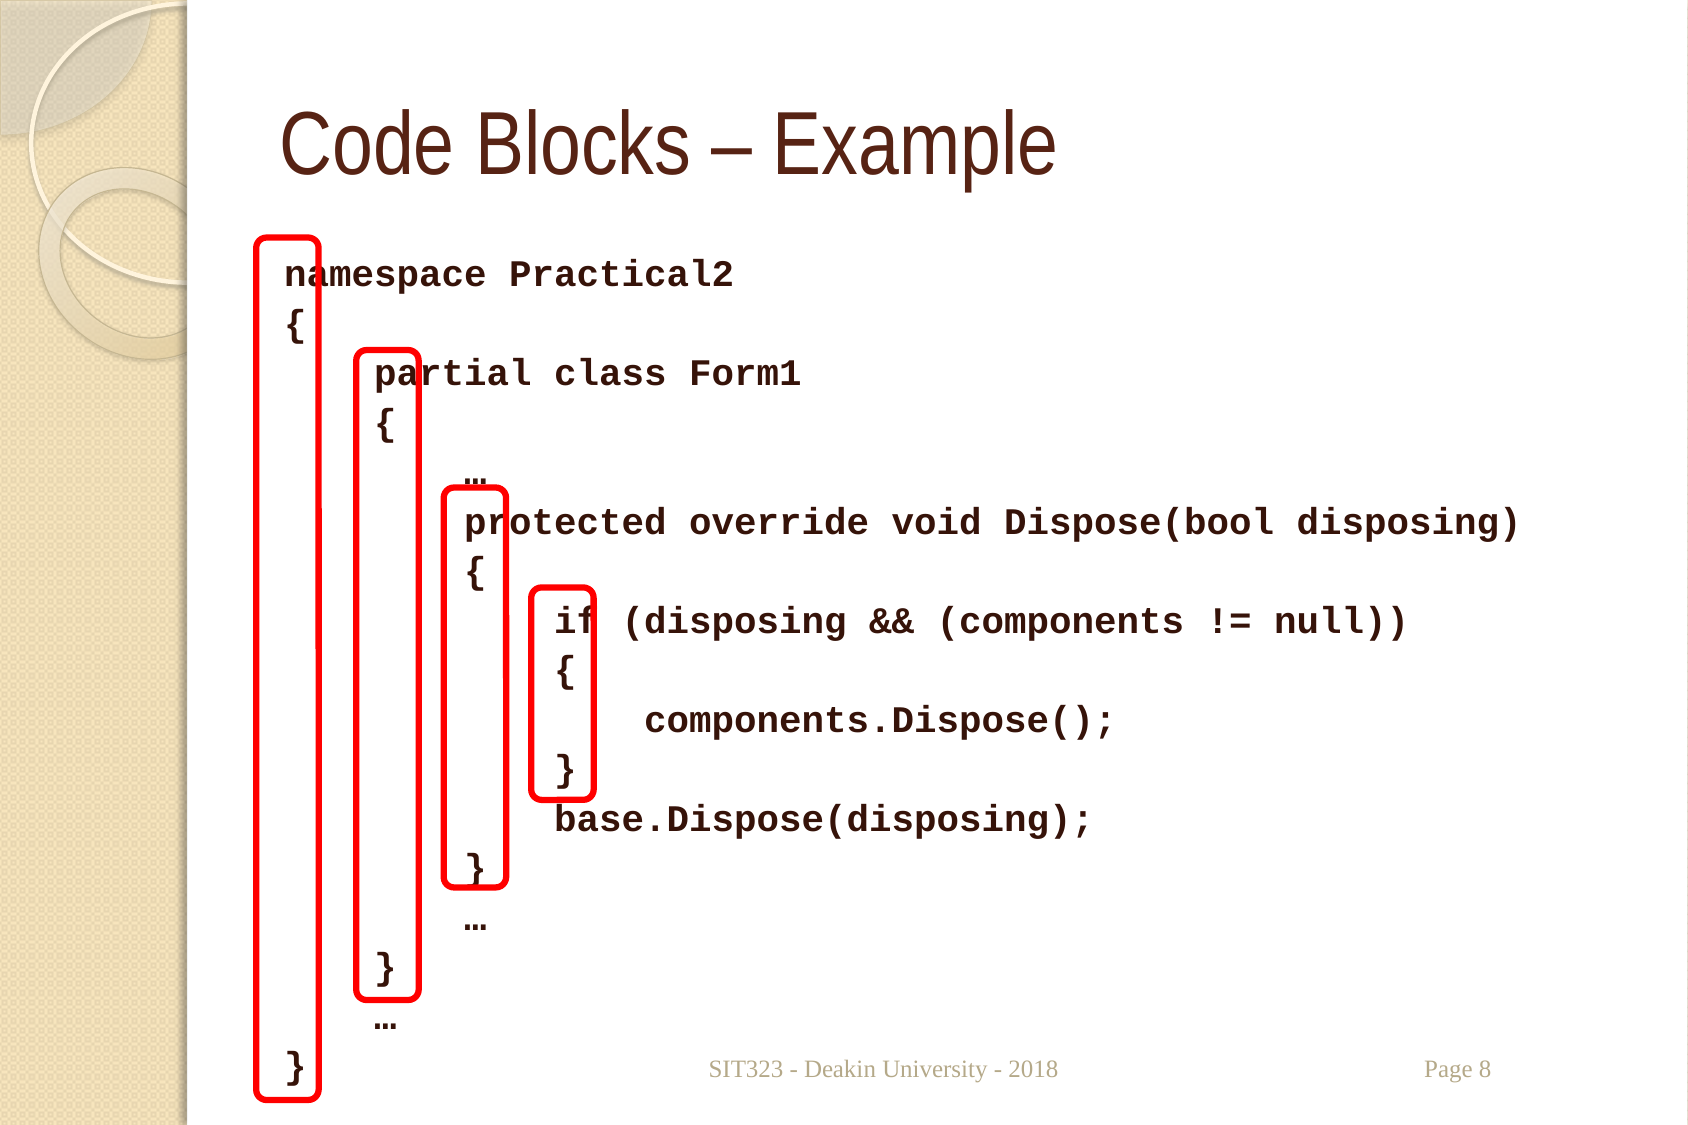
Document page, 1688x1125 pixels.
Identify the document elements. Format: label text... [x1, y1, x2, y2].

text_box [254, 235, 321, 1103]
list namespace Practical2 { partial class Form1 { … protected override void Dispose(bool disposing) { if (disposing && (components != null)) { components.Dispose(); } base.Dispose(disposing); } … } … } [316, 237, 1649, 1025]
text_box SIT323 - Deakin University - 2018 [693, 1024, 1169, 1090]
text_box [354, 347, 421, 1003]
text_box [441, 485, 509, 890]
text_box [529, 585, 596, 802]
title Code Blocks – Example [264, 45, 1649, 233]
text_box Page 8 [1282, 1024, 1633, 1090]
